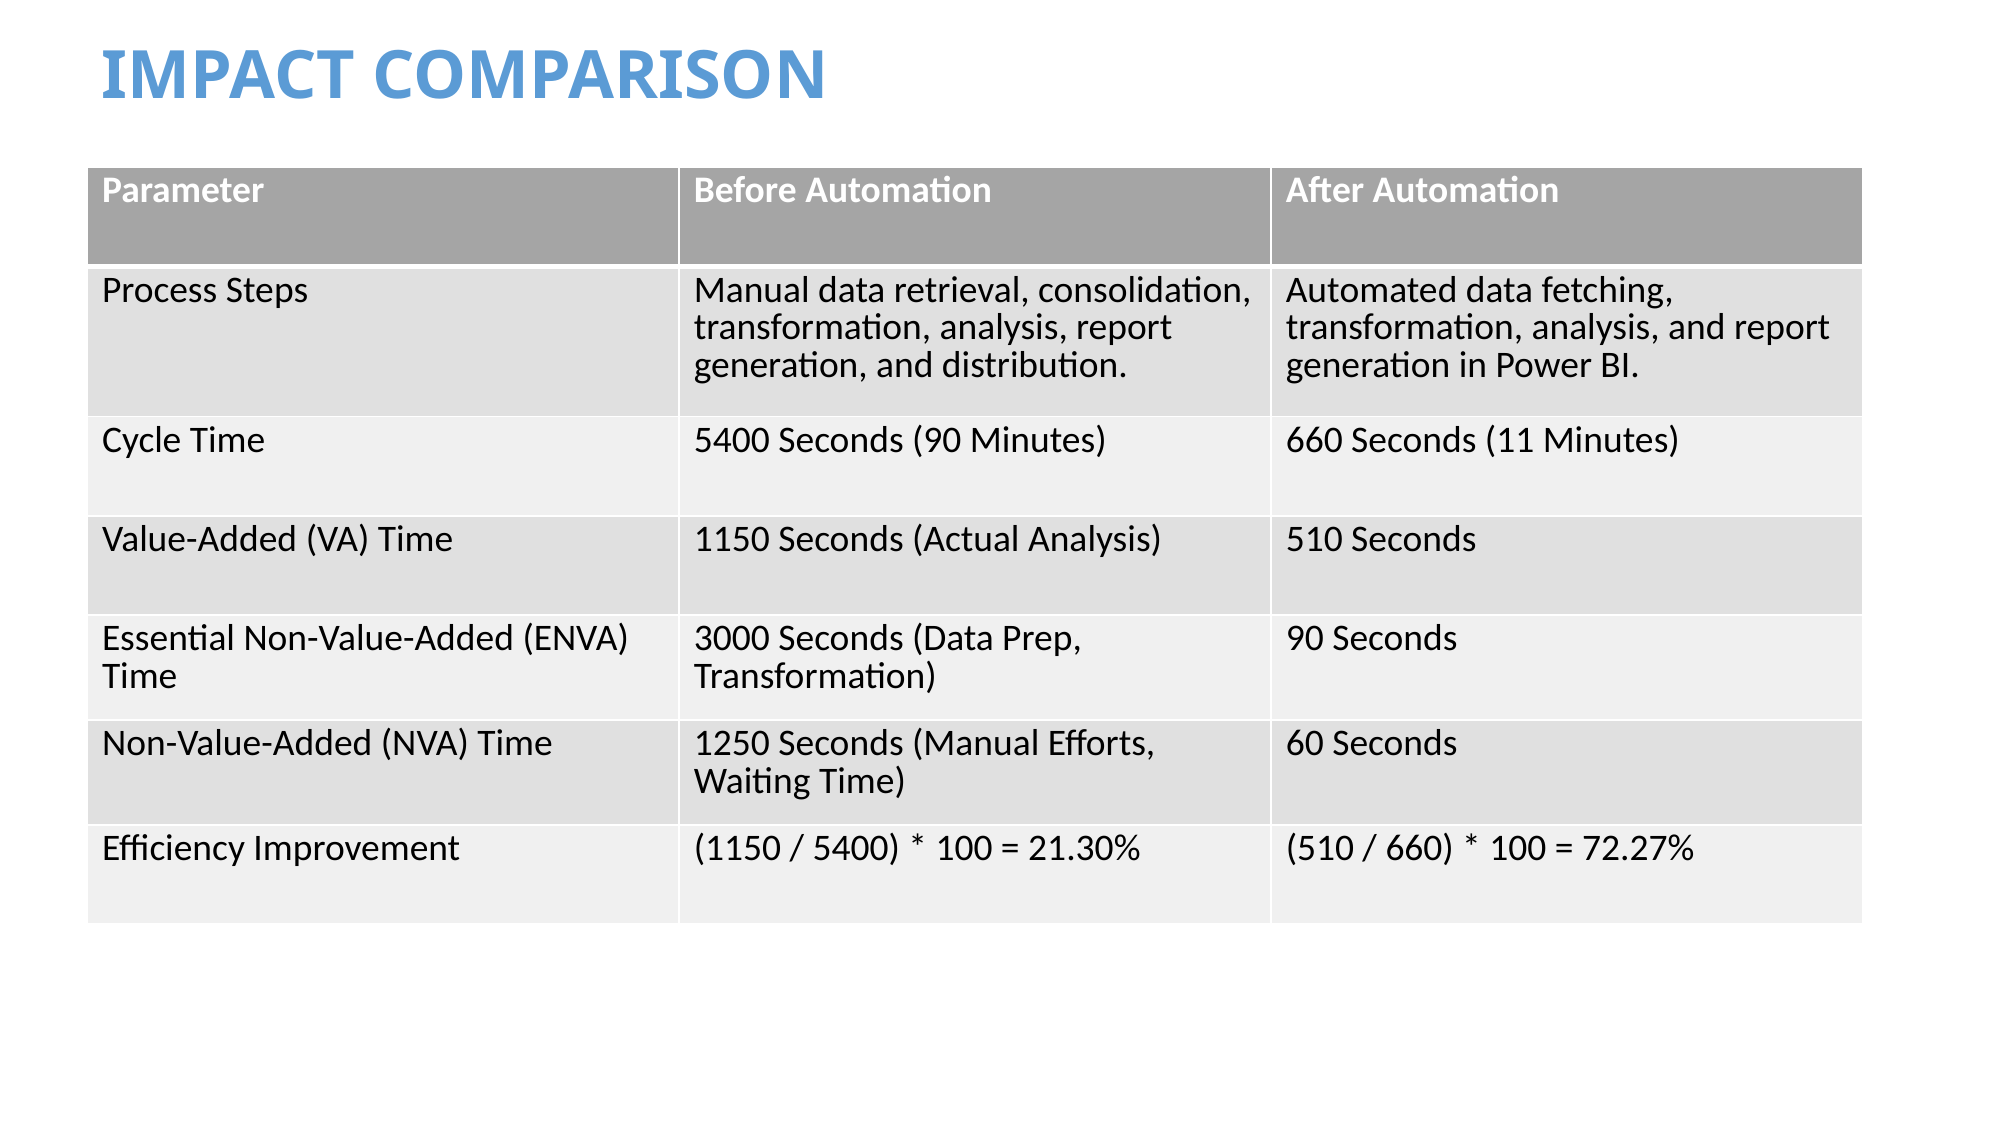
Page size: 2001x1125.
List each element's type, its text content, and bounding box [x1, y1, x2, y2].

table_header Parameter [88, 168, 678, 264]
table_cell Process Steps [88, 269, 678, 416]
table_cell Value-Added (VA) Time [88, 517, 678, 614]
table_cell Efficiency Improvement [88, 826, 678, 923]
table_cell Automated data fetching, transformation, analysis, and report generation in Power BI. [1272, 269, 1862, 416]
table_header After Automation [1272, 168, 1862, 264]
table_cell Essential Non-Value-Added (ENVA) Time [88, 616, 678, 719]
table_cell 1150 Seconds (Actual Analysis) [680, 517, 1270, 614]
table_cell 5400 Seconds (90 Minutes) [680, 417, 1270, 515]
table_cell 1250 Seconds (Manual Efforts, Waiting Time) [680, 721, 1270, 824]
text_box Impact Comparison [87, 24, 1863, 120]
table_cell Non-Value-Added (NVA) Time [88, 721, 678, 824]
table_cell 3000 Seconds (Data Prep, Transformation) [680, 616, 1270, 719]
table_cell 660 Seconds (11 Minutes) [1272, 417, 1862, 515]
table_cell (1150 / 5400) * 100 = 21.30% [680, 826, 1270, 923]
table_cell Cycle Time [88, 417, 678, 515]
table_cell (510 / 660) * 100 = 72.27% [1272, 826, 1862, 923]
table_cell 90 Seconds [1272, 616, 1862, 719]
table_cell 510 Seconds [1272, 517, 1862, 614]
table_cell 60 Seconds [1272, 721, 1862, 824]
table_header Before Automation [680, 168, 1270, 264]
table_cell Manual data retrieval, consolidation, transformation, analysis, report generation, and distribution. [680, 269, 1270, 416]
